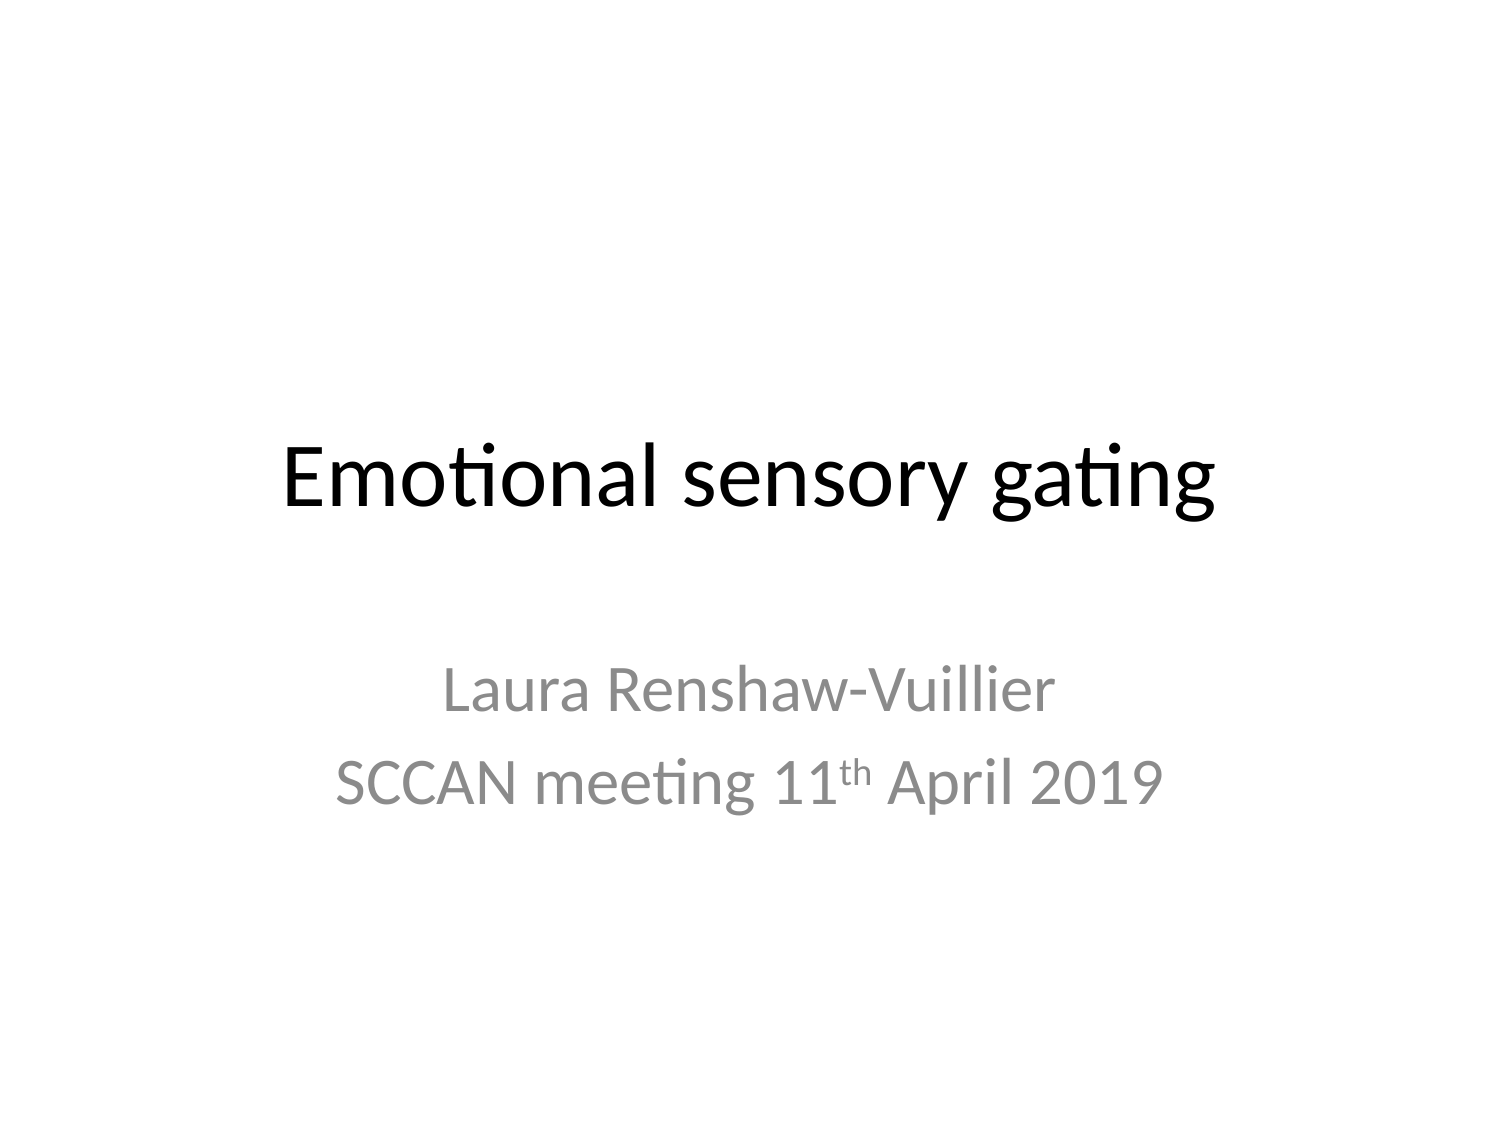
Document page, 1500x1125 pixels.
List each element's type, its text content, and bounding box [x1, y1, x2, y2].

title Emotional sensory gating [112, 349, 1388, 591]
subtitle Laura Renshaw-Vuillier SCCAN meeting 11th April 2019 [225, 637, 1275, 925]
